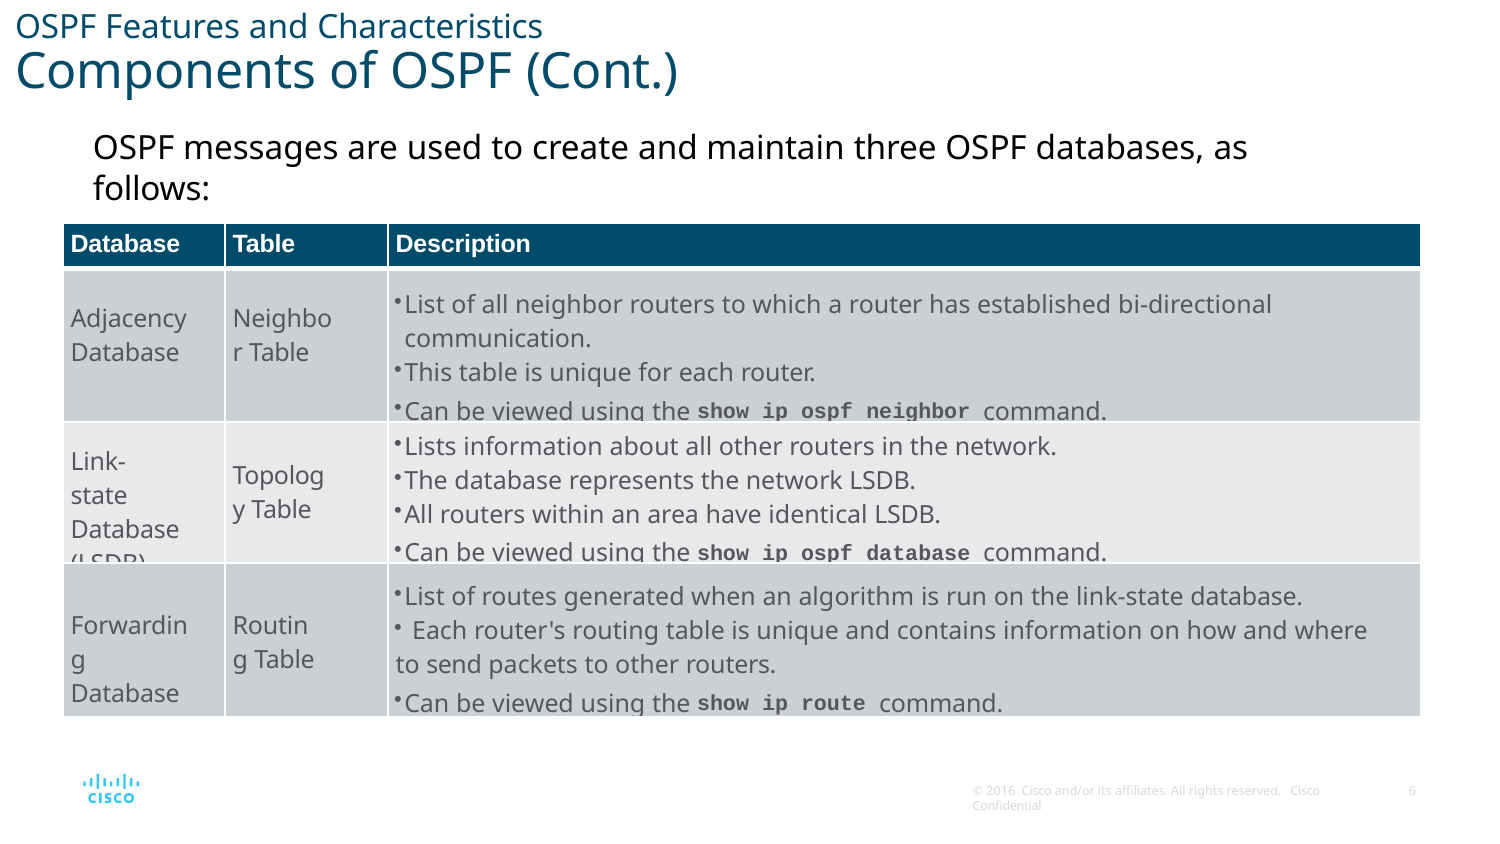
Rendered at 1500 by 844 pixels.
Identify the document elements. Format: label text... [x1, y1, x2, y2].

table_cell Routing Table [226, 564, 387, 716]
table_cell Topology Table [226, 423, 387, 562]
table_cell Forwarding Database [64, 564, 224, 716]
text_box OSPF messages are used to create and maintain three OSPF databases, as follows: [90, 124, 1348, 207]
table_cell Adjacency Database [64, 271, 224, 421]
title OSPF Features and Characteristics Components of OSPF (Cont.) [12, 9, 885, 153]
table_cell List of all neighbor routers to which a router has established bi-directional communication. This table is unique for each router. Can be viewed using the show ip ospf neighbor command. [389, 271, 1420, 421]
footer © 2016 Cisco and/or its affiliates. All rights reserved. Cisco Confidential [970, 782, 1381, 844]
table_cell Lists information about all other routers in the network. The database represents the network LSDB. All routers within an area have identical LSDB. Can be viewed using the show ip ospf database command. [389, 423, 1420, 562]
table_header Table [226, 224, 387, 266]
table_cell Link-state Database (LSDB) [64, 423, 224, 562]
table_header Description [389, 224, 1420, 266]
table_cell List of routes generated when an algorithm is run on the link-state database. Each router's routing table is unique and contains information on how and where to send packets to other routers. Can be viewed using the show ip route command. [389, 564, 1420, 716]
slide_number 10 [1402, 782, 1432, 844]
table_cell Neighbor Table [226, 271, 387, 421]
table_header Database [64, 224, 224, 266]
